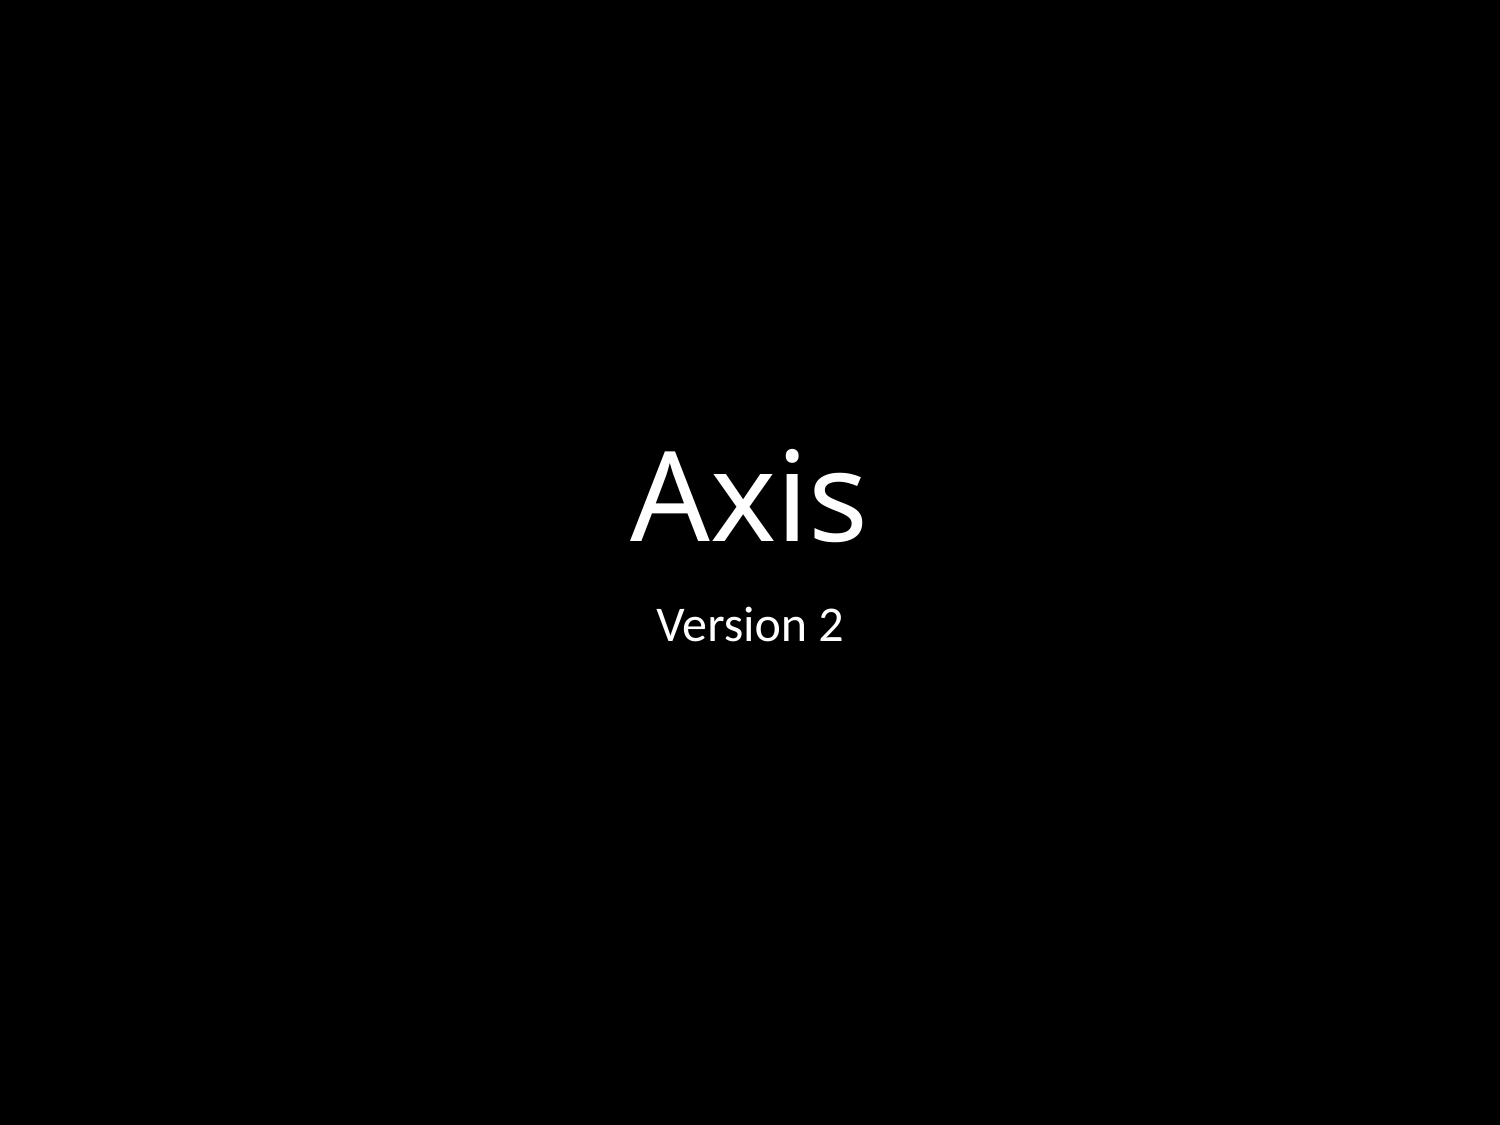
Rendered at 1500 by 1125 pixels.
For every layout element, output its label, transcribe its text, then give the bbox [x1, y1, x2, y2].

title Axis [112, 184, 1388, 576]
subtitle Version 2 [187, 590, 1313, 863]
